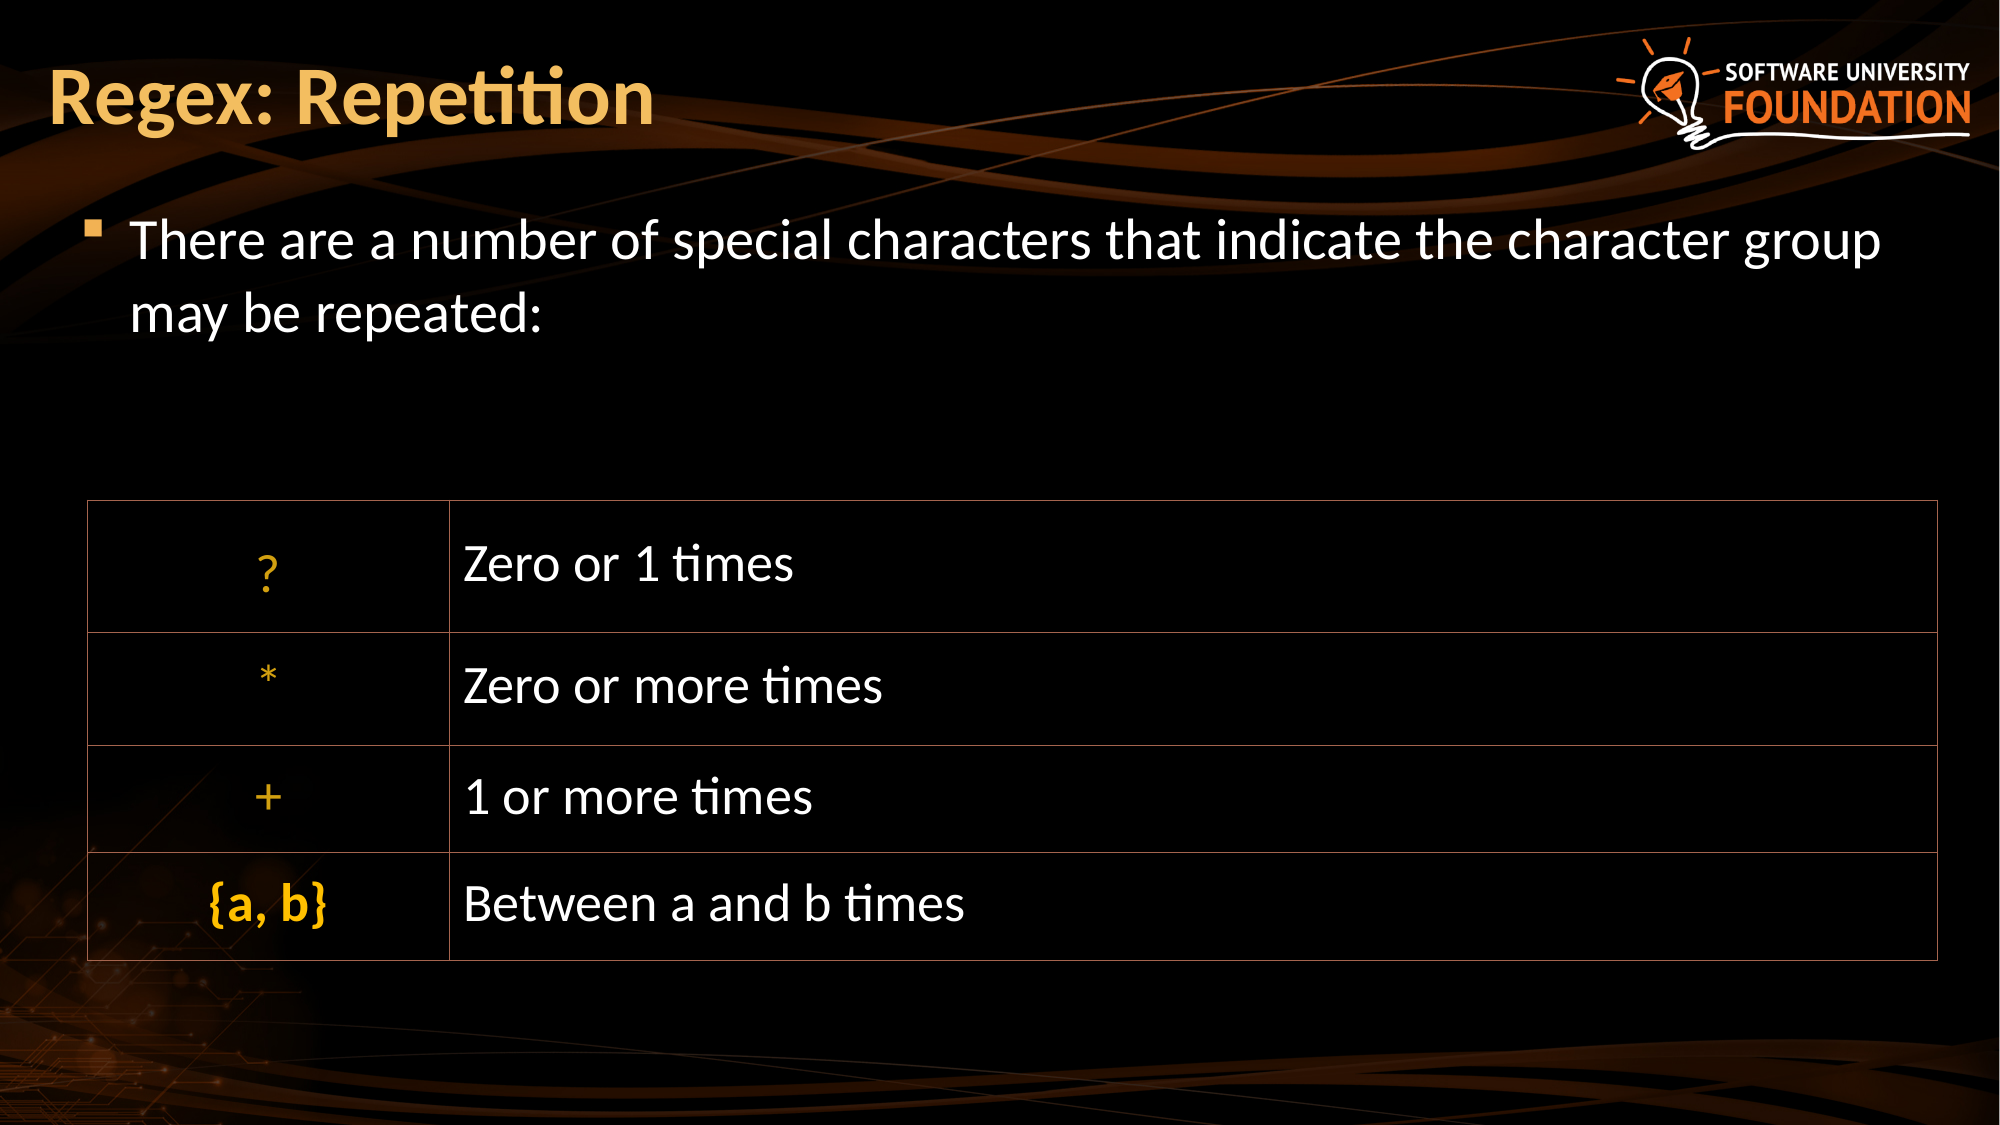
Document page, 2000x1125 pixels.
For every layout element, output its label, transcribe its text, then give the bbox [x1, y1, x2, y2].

table_cell Zero or more times [450, 633, 1937, 745]
list There are a number of special characters that indicate the character group may be repeated: [62, 191, 1999, 930]
table_cell 1 or more times [450, 746, 1937, 852]
title Regex: Repetition [30, 6, 1602, 189]
table_header ? [88, 501, 449, 632]
picture [0, 0, 2000, 1125]
table_cell Between a and b times [450, 853, 1937, 960]
table_cell * [88, 633, 449, 745]
table_cell + [88, 746, 449, 852]
table_header Zero or 1 times [450, 501, 1937, 632]
table_cell {a, b} [88, 853, 449, 960]
